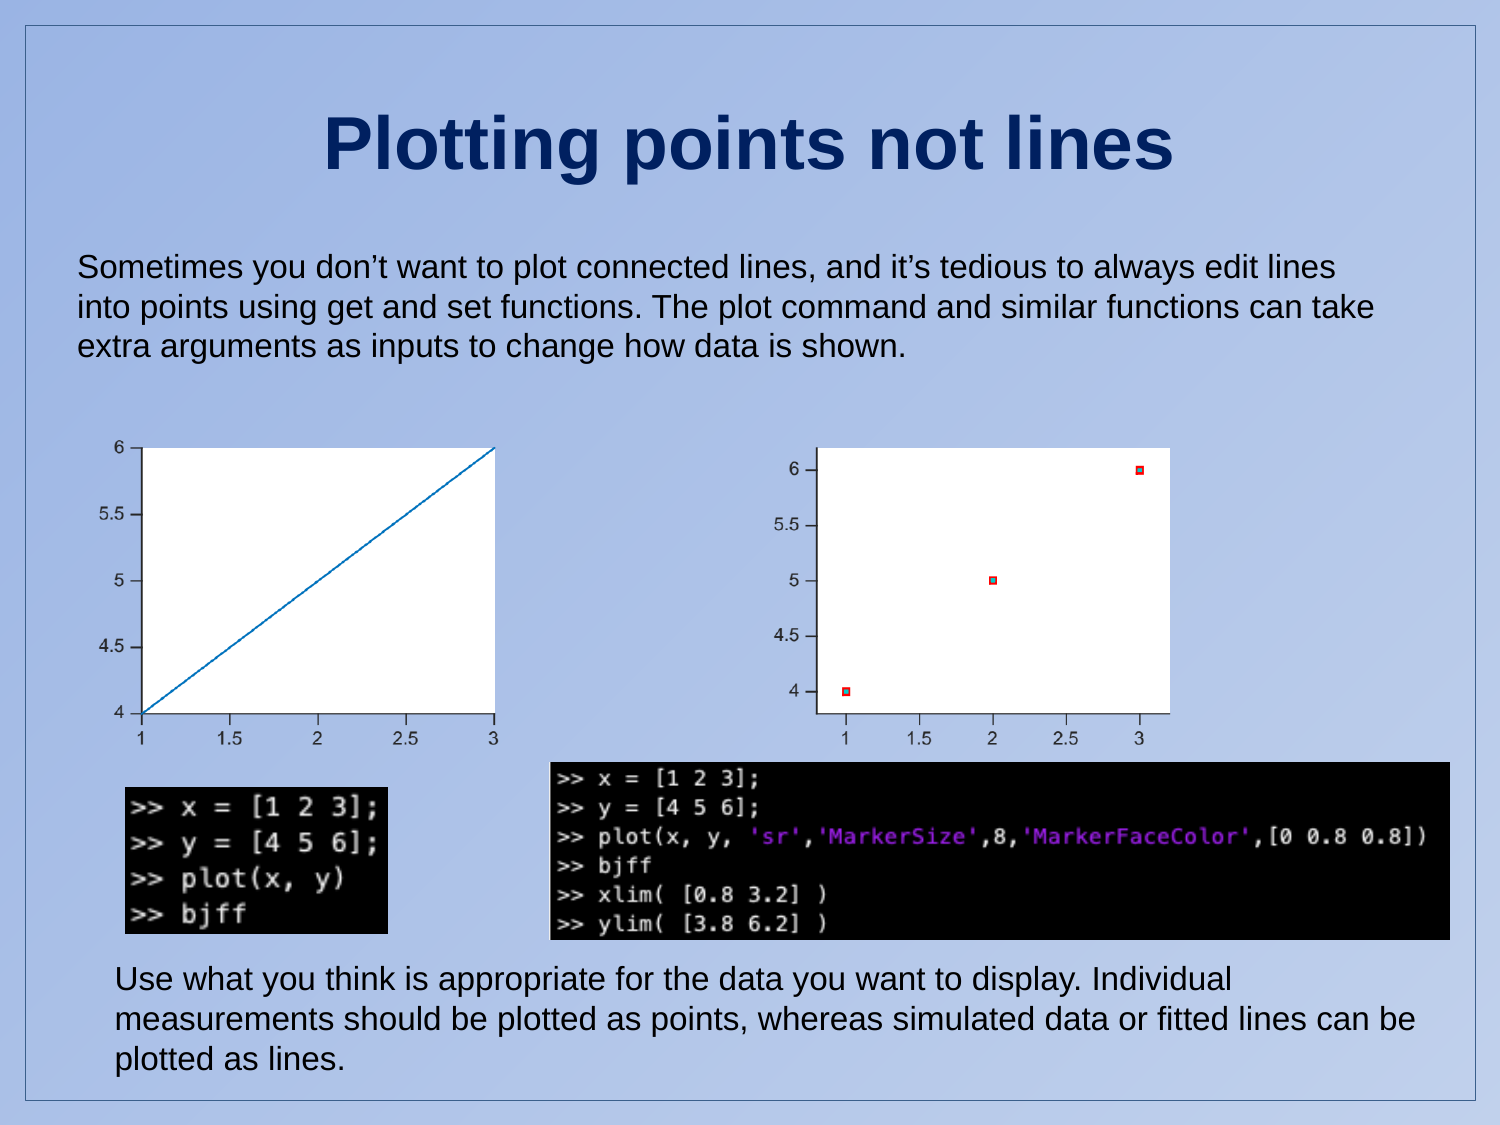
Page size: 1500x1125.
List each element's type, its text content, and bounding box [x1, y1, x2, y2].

text_box Use what you think is appropriate for the data you want to display. Individual measurements should be plotted as points, whereas simulated data or fitted lines can be plotted as lines. [99, 949, 1438, 1085]
picture [124, 787, 388, 934]
text_box [23, 23, 1477, 1102]
text_box Plotting points not lines [137, 87, 1363, 193]
picture [549, 424, 1451, 940]
text_box Sometimes you don’t want to plot connected lines, and it’s tedious to always edit lines into points using get and set functions. The plot command and similar functions can take extra arguments as inputs to change how data is shown. [62, 237, 1400, 372]
picture [87, 424, 538, 764]
